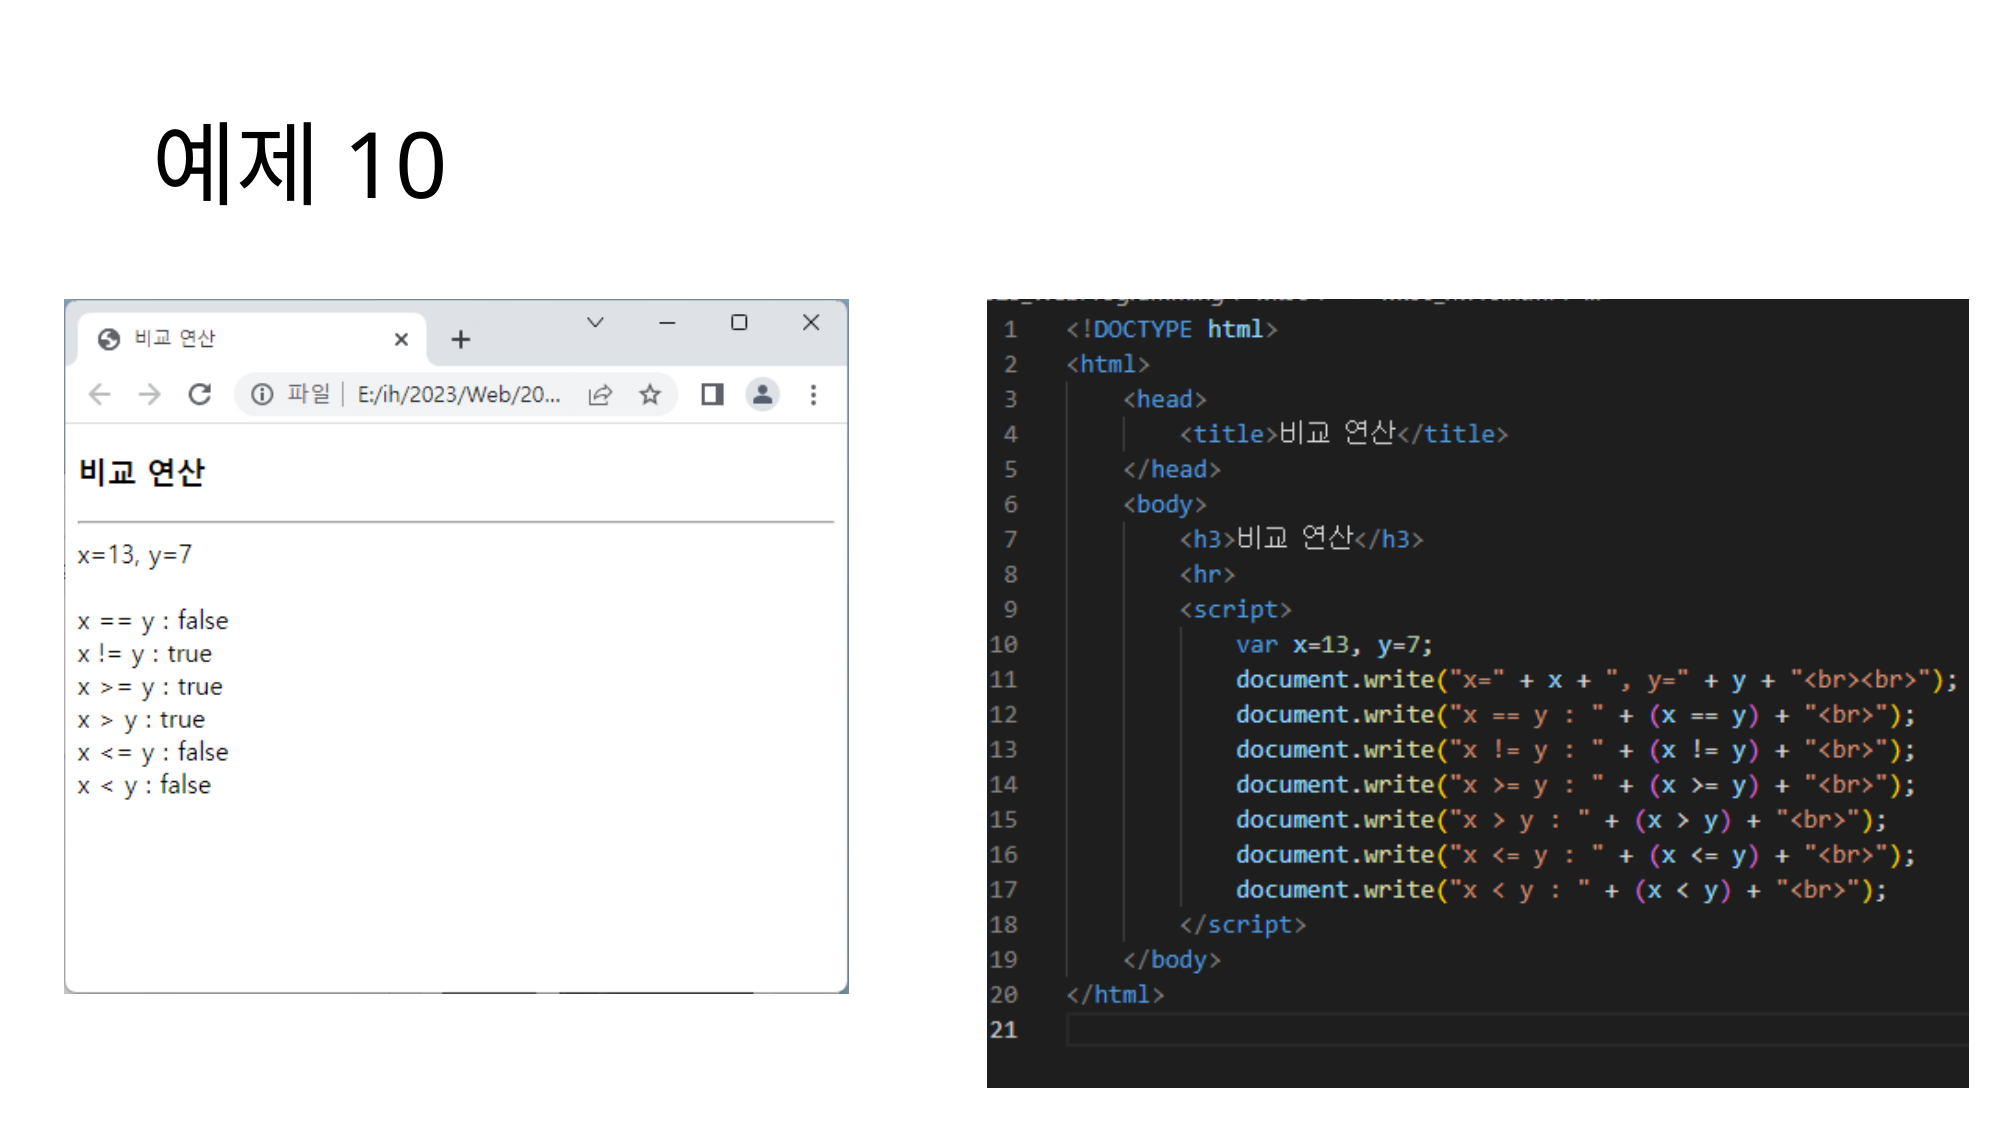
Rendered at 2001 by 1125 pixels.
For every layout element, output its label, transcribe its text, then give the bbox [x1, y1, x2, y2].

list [987, 299, 1969, 1088]
title 예제10 [137, 59, 1863, 278]
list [63, 299, 849, 994]
